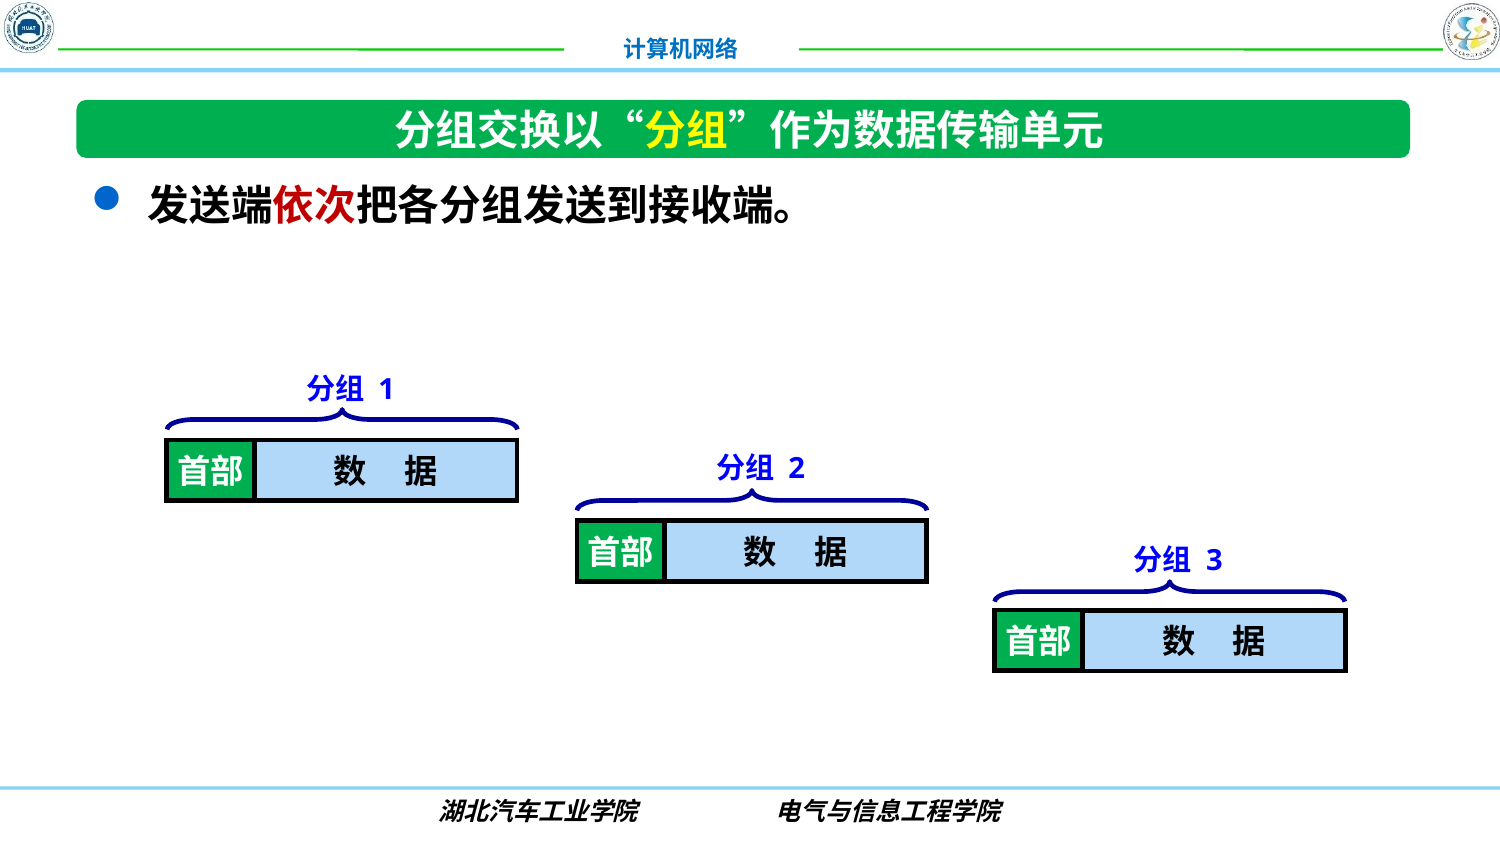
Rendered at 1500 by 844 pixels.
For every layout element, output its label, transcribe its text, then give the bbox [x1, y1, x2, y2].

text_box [994, 532, 1346, 672]
list 发送端依次把各分组发送到接收端。 [76, 159, 1410, 716]
picture [1443, 3, 1500, 60]
picture [0, 0, 58, 57]
list 分组交换以“分组”作为数据传输单元 [204, 99, 1293, 158]
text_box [166, 362, 518, 501]
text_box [576, 441, 928, 582]
